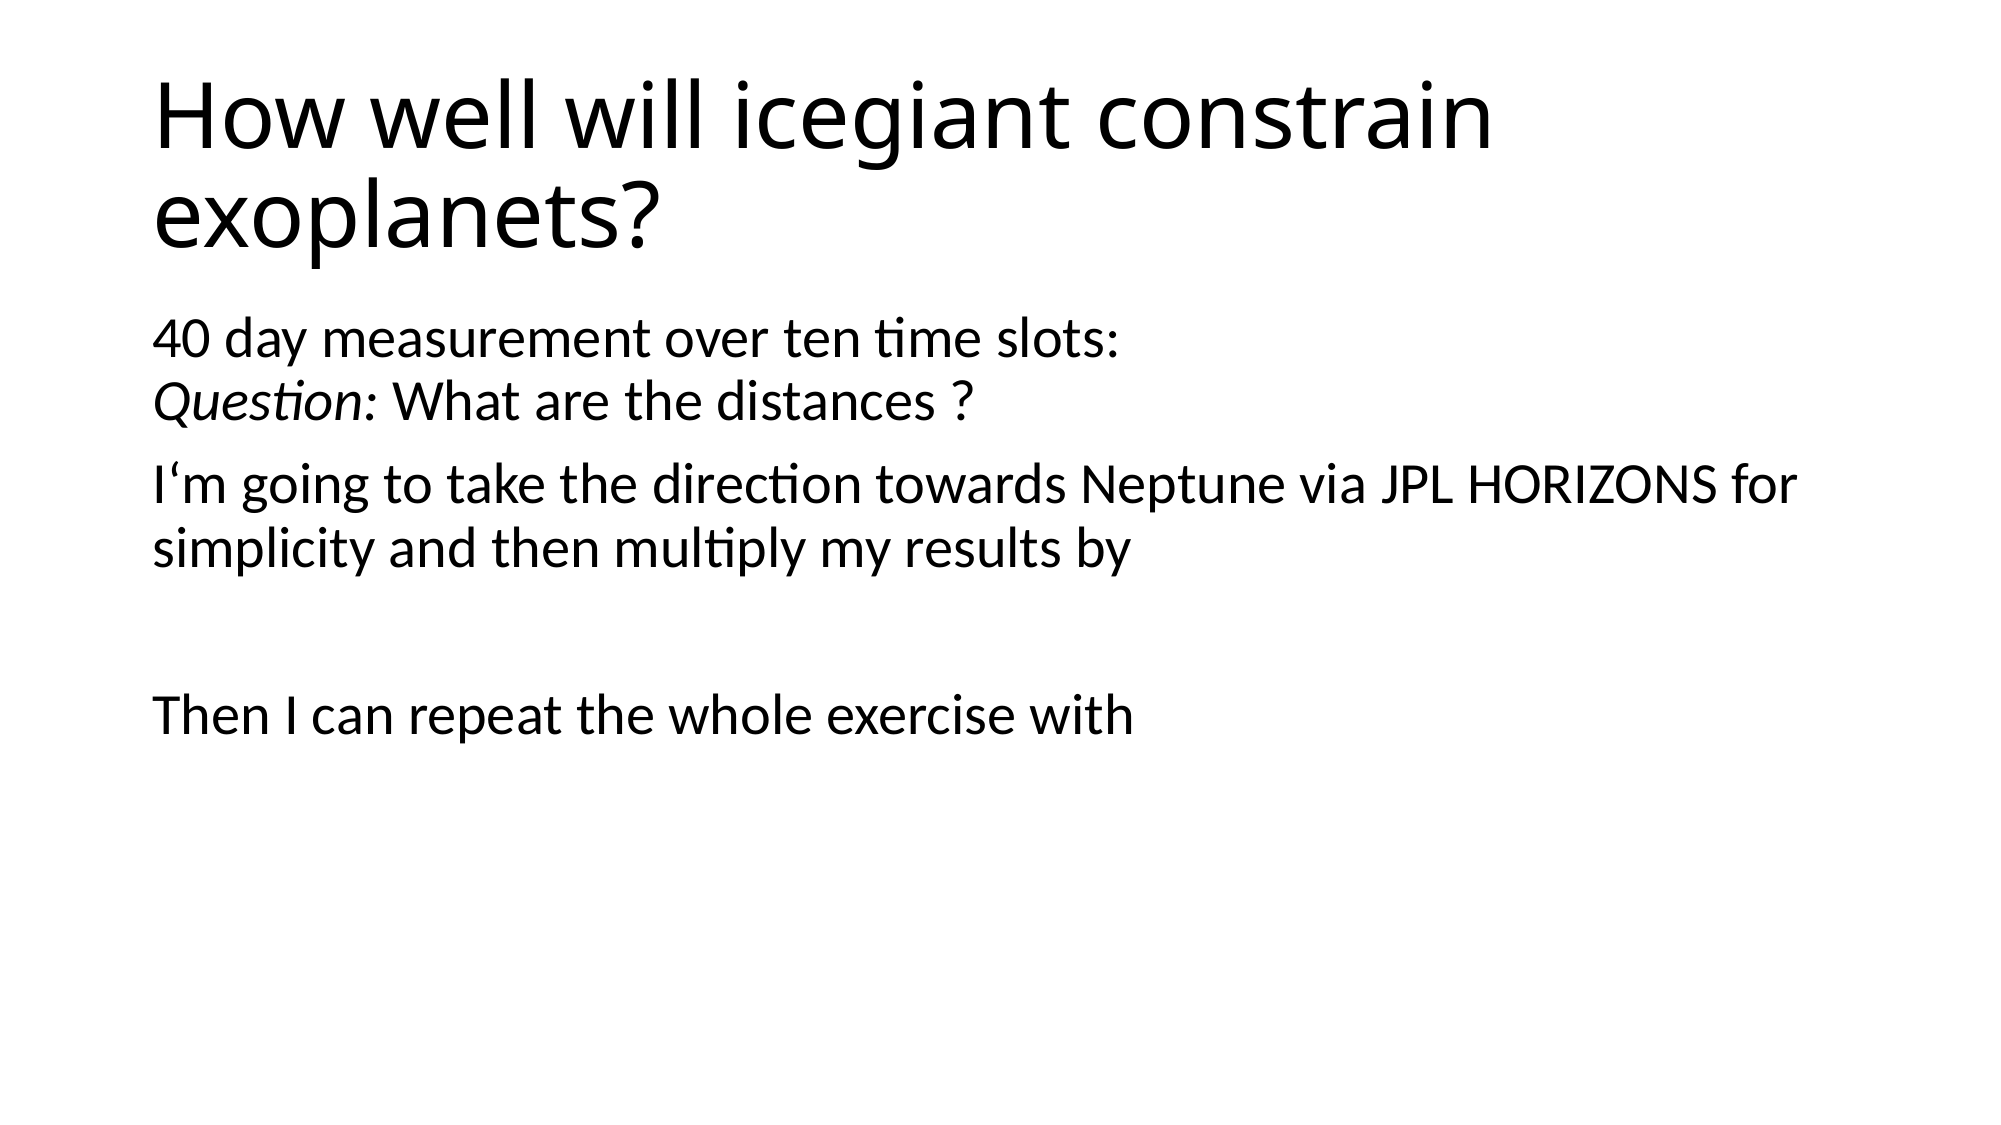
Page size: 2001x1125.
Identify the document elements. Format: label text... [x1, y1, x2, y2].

title How well will icegiant constrain exoplanets? [137, 59, 1863, 278]
